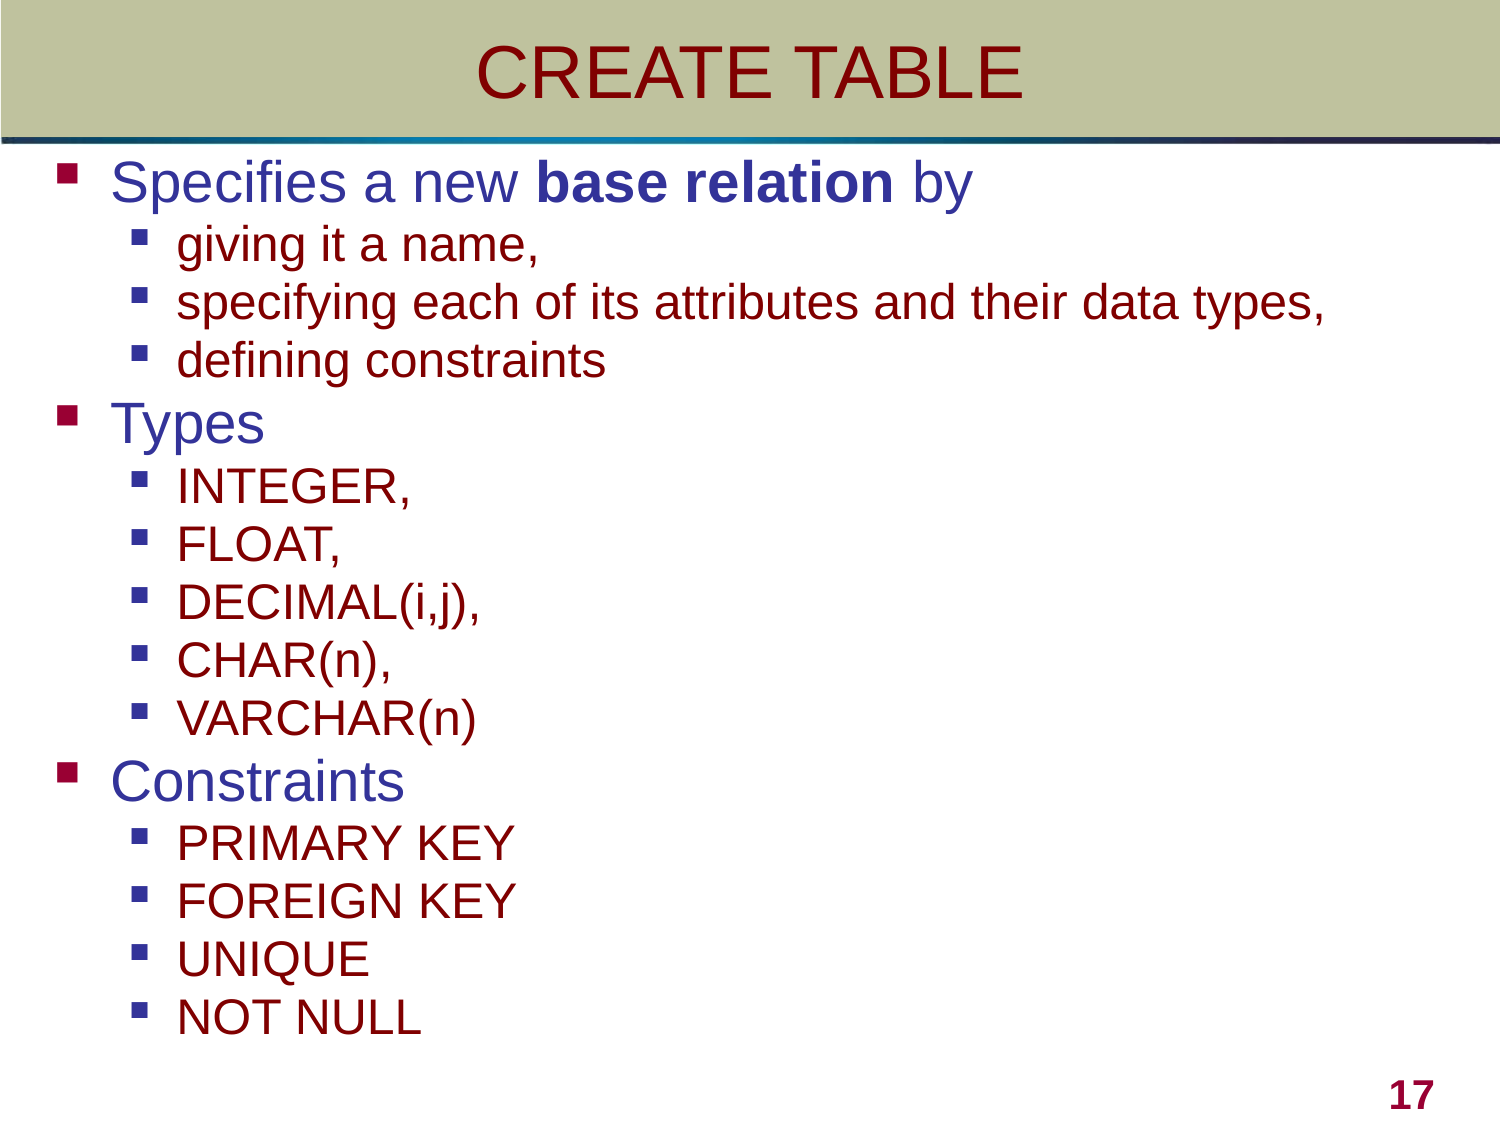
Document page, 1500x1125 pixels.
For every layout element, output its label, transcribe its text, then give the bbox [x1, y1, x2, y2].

slide_number 17 [1137, 1049, 1451, 1125]
list Specifies a new base relation by giving it a name, specifying each of its attributes and their data types, defining constraints Types INTEGER, FLOAT, DECIMAL(i,j), CHAR(n), VARCHAR(n) Constraints PRIMARY KEY FOREIGN KEY UNIQUE NOT NULL [39, 149, 1463, 1087]
title CREATE TABLE [0, 0, 1500, 138]
picture [0, 138, 1500, 145]
